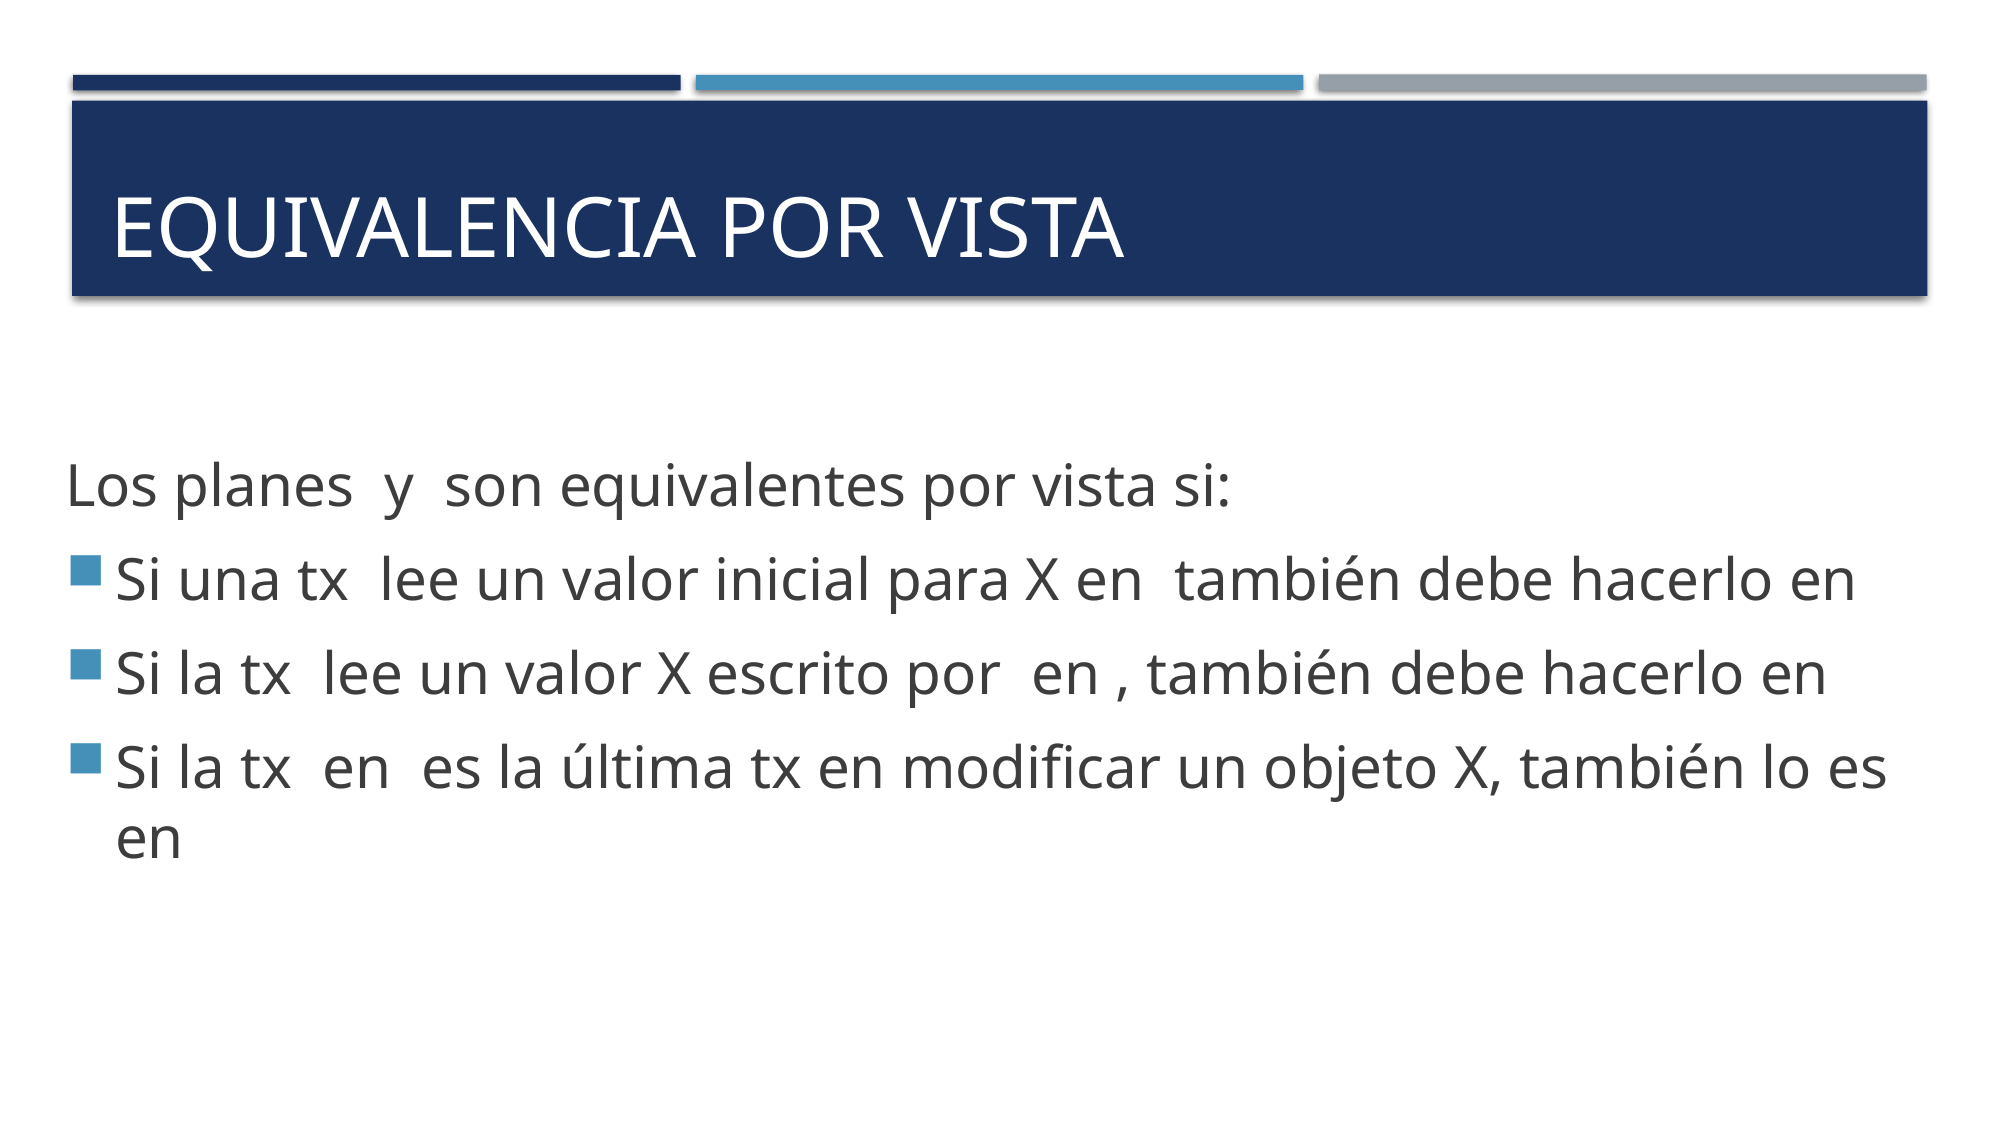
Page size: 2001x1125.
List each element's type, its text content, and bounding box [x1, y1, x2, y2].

title Equivalencia por Vista [95, 115, 1905, 282]
